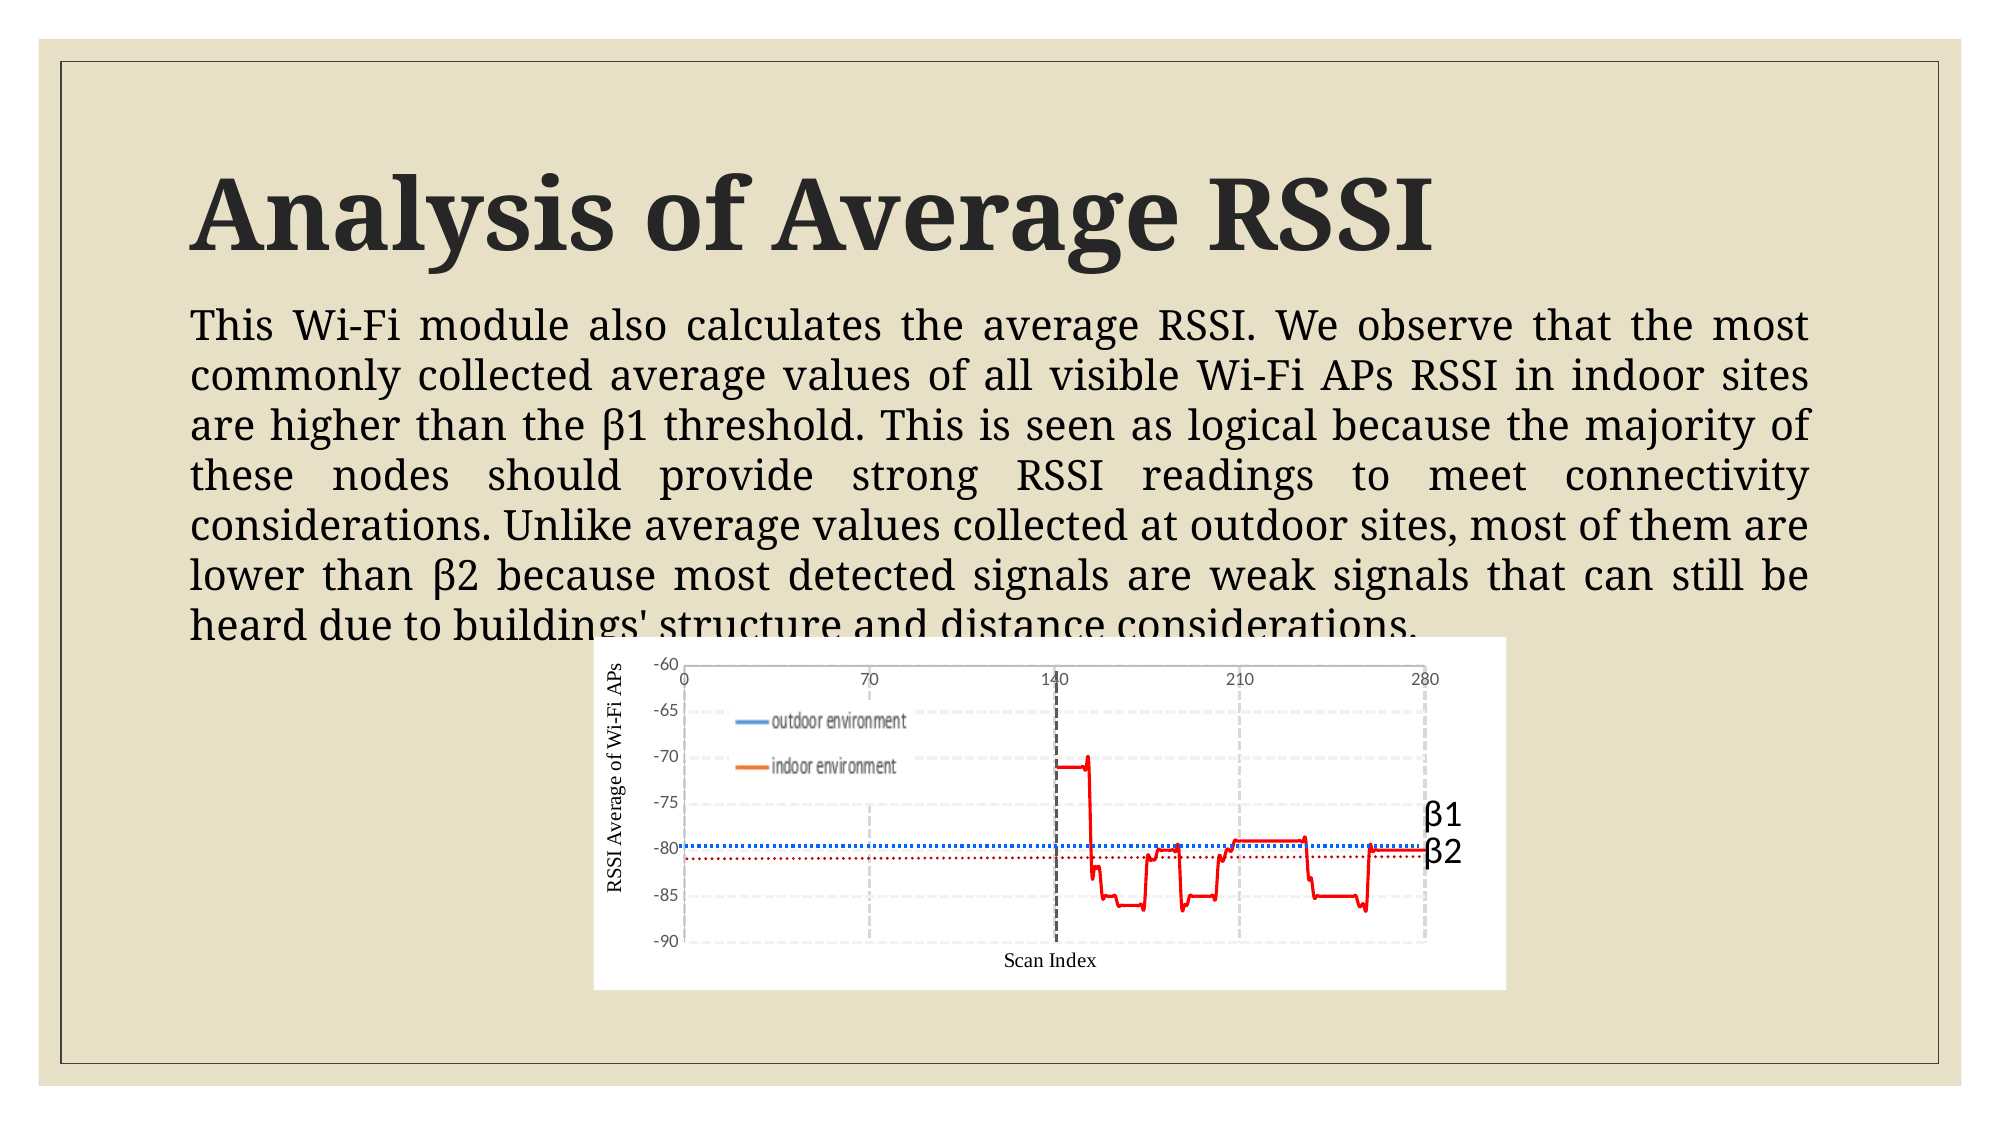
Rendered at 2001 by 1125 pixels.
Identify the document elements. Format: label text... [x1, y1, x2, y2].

chart [593, 636, 1507, 991]
title Analysis of Average RSSI [174, 105, 1825, 291]
list This Wi-Fi module also calculates the average RSSI. We observe that the most commonly collected average values of all visible Wi-Fi APs RSSI in indoor sites are higher than the β1 threshold. This is seen as logical because the majority of these nodes should provide strong RSSI readings to meet connectivity considerations. Unlike average values collected at outdoor sites, most of them are lower than β2 because most detected signals are weak signals that can still be heard due to buildings' structure and distance considerations. [174, 291, 1825, 937]
